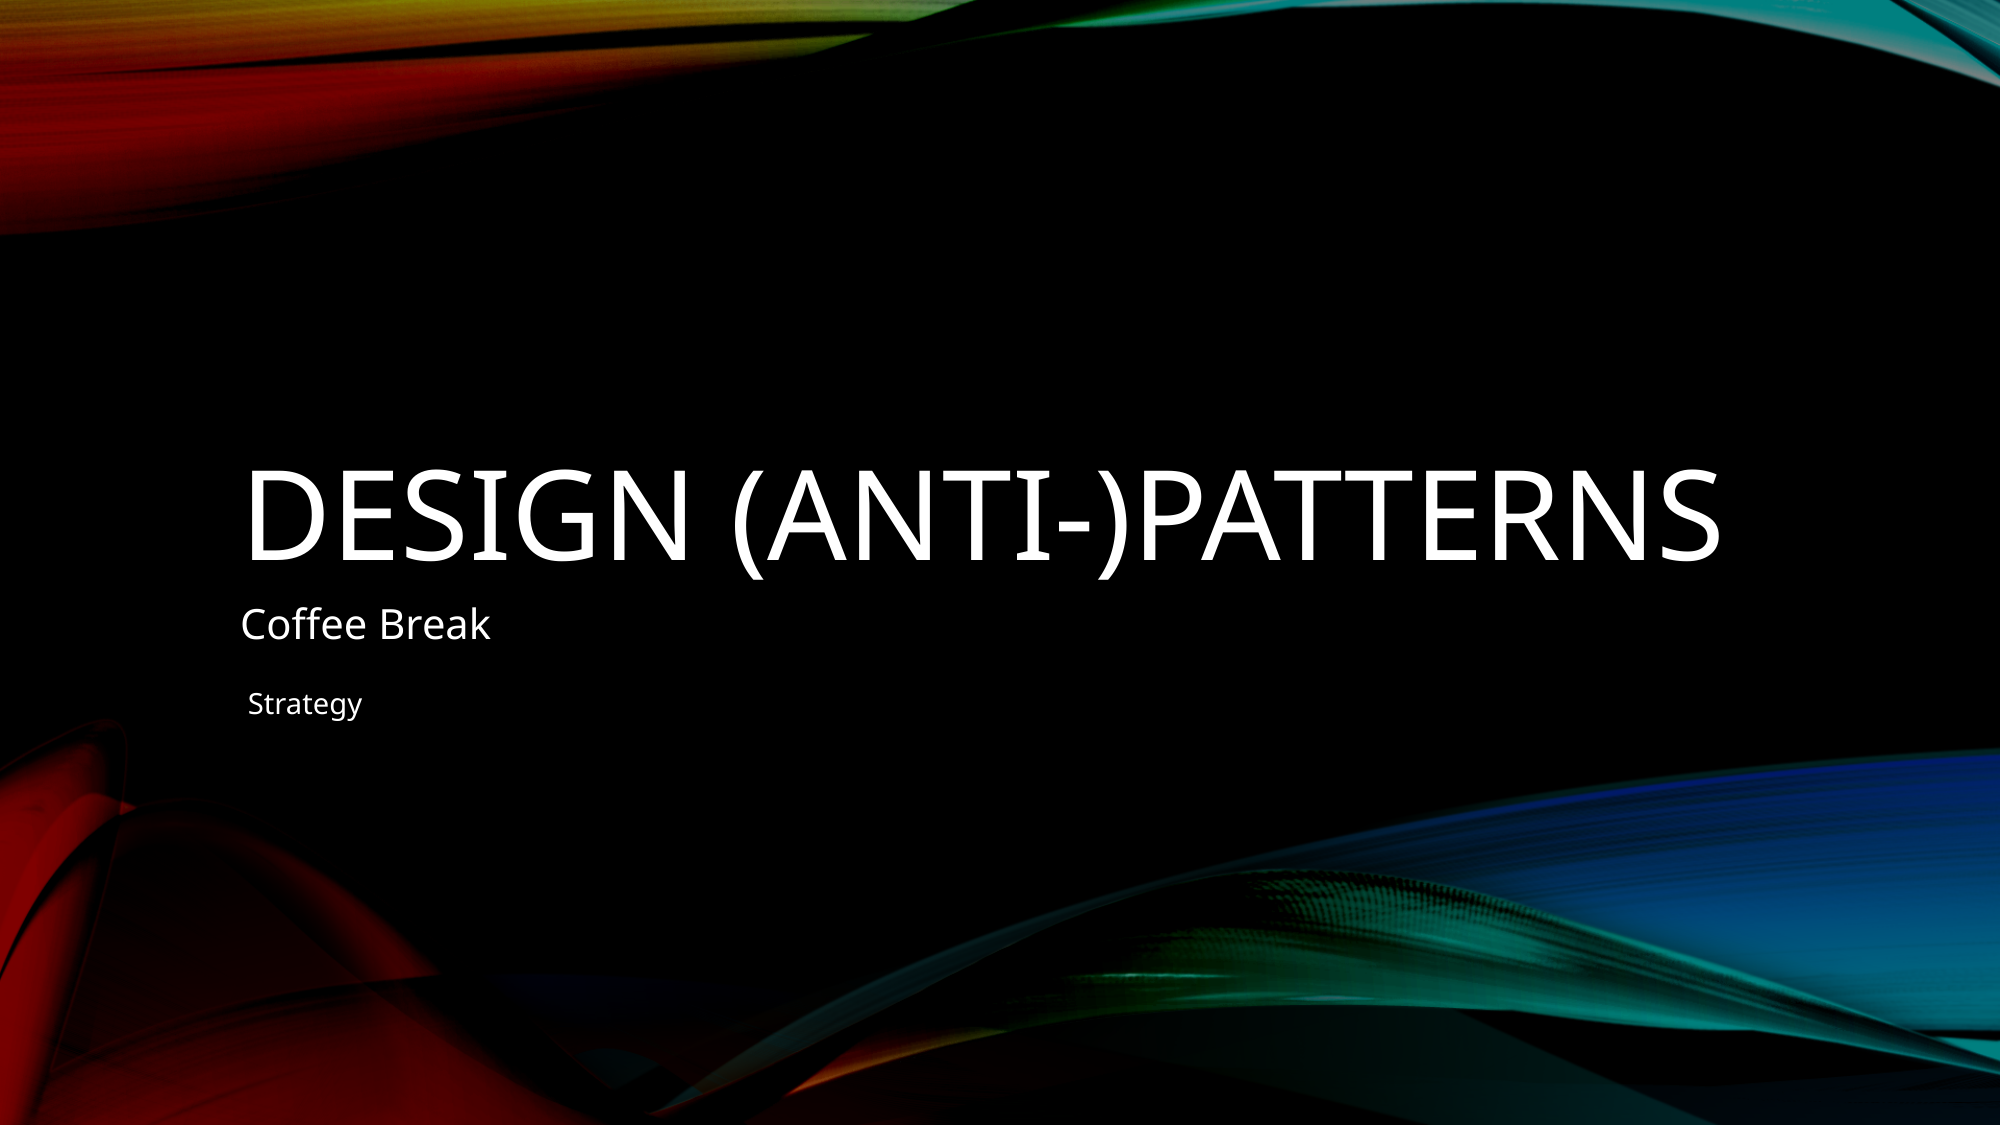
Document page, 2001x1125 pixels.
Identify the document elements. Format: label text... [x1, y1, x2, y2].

subtitle Coffee Break [224, 595, 1775, 709]
text_box Strategy [233, 678, 378, 728]
title DESIGN (ANTI-)PATTERNS [224, 295, 1775, 595]
